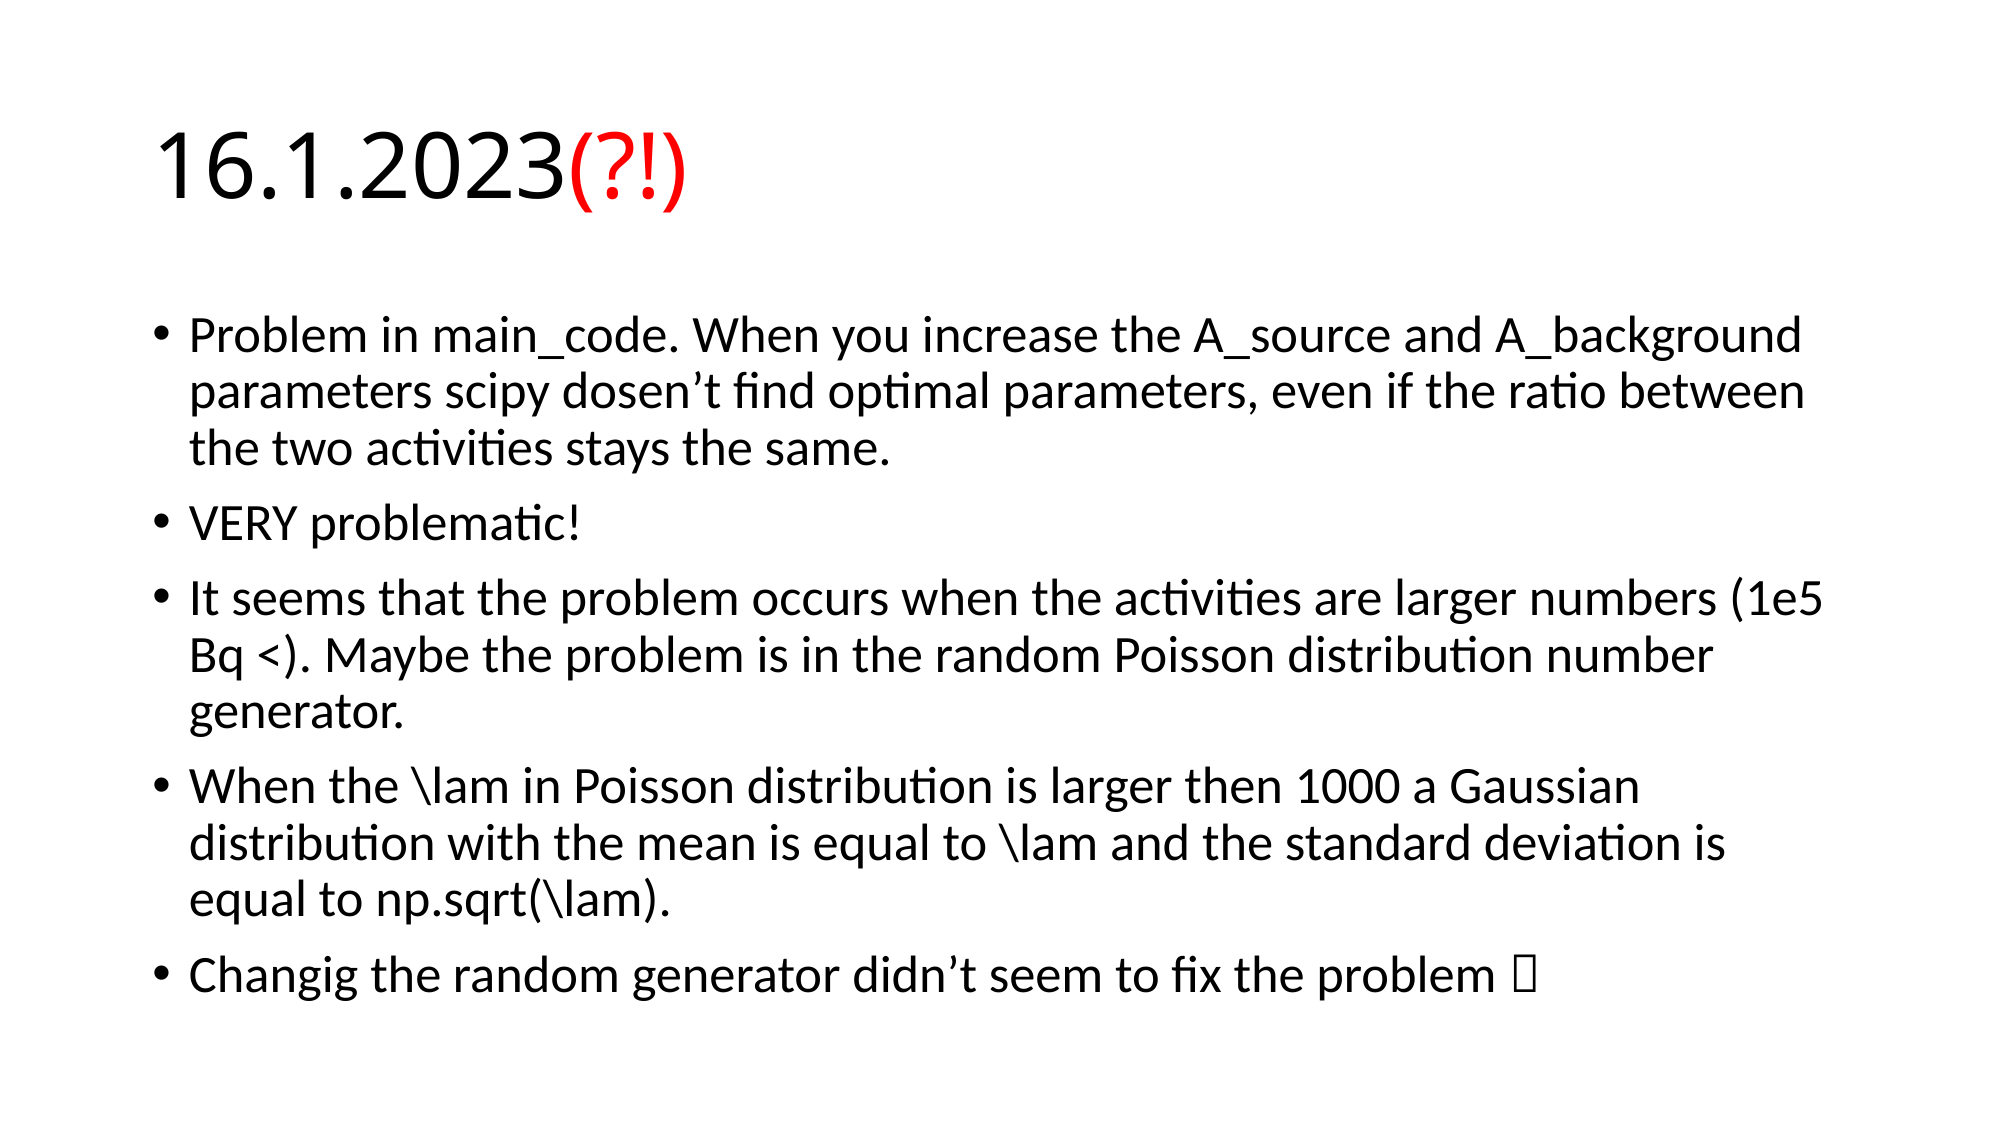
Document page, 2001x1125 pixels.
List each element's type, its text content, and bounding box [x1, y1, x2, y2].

list Problem in main_code. When you increase the A_source and A_background parameters scipy dosen’t find optimal parameters, even if the ratio between the two activities stays the same. VERY problematic! It seems that the problem occurs when the activities are larger numbers (1e5 Bq <). Maybe the problem is in the random Poisson distribution number generator. When the \lam in Poisson distribution is larger then 1000 a Gaussian distribution with the mean is equal to \lam and the standard deviation is equal to np.sqrt(\lam). Changig the random generator didn’t seem to fix the problem  [137, 299, 1863, 1014]
title 16.1.2023(?!) [137, 59, 1863, 278]
